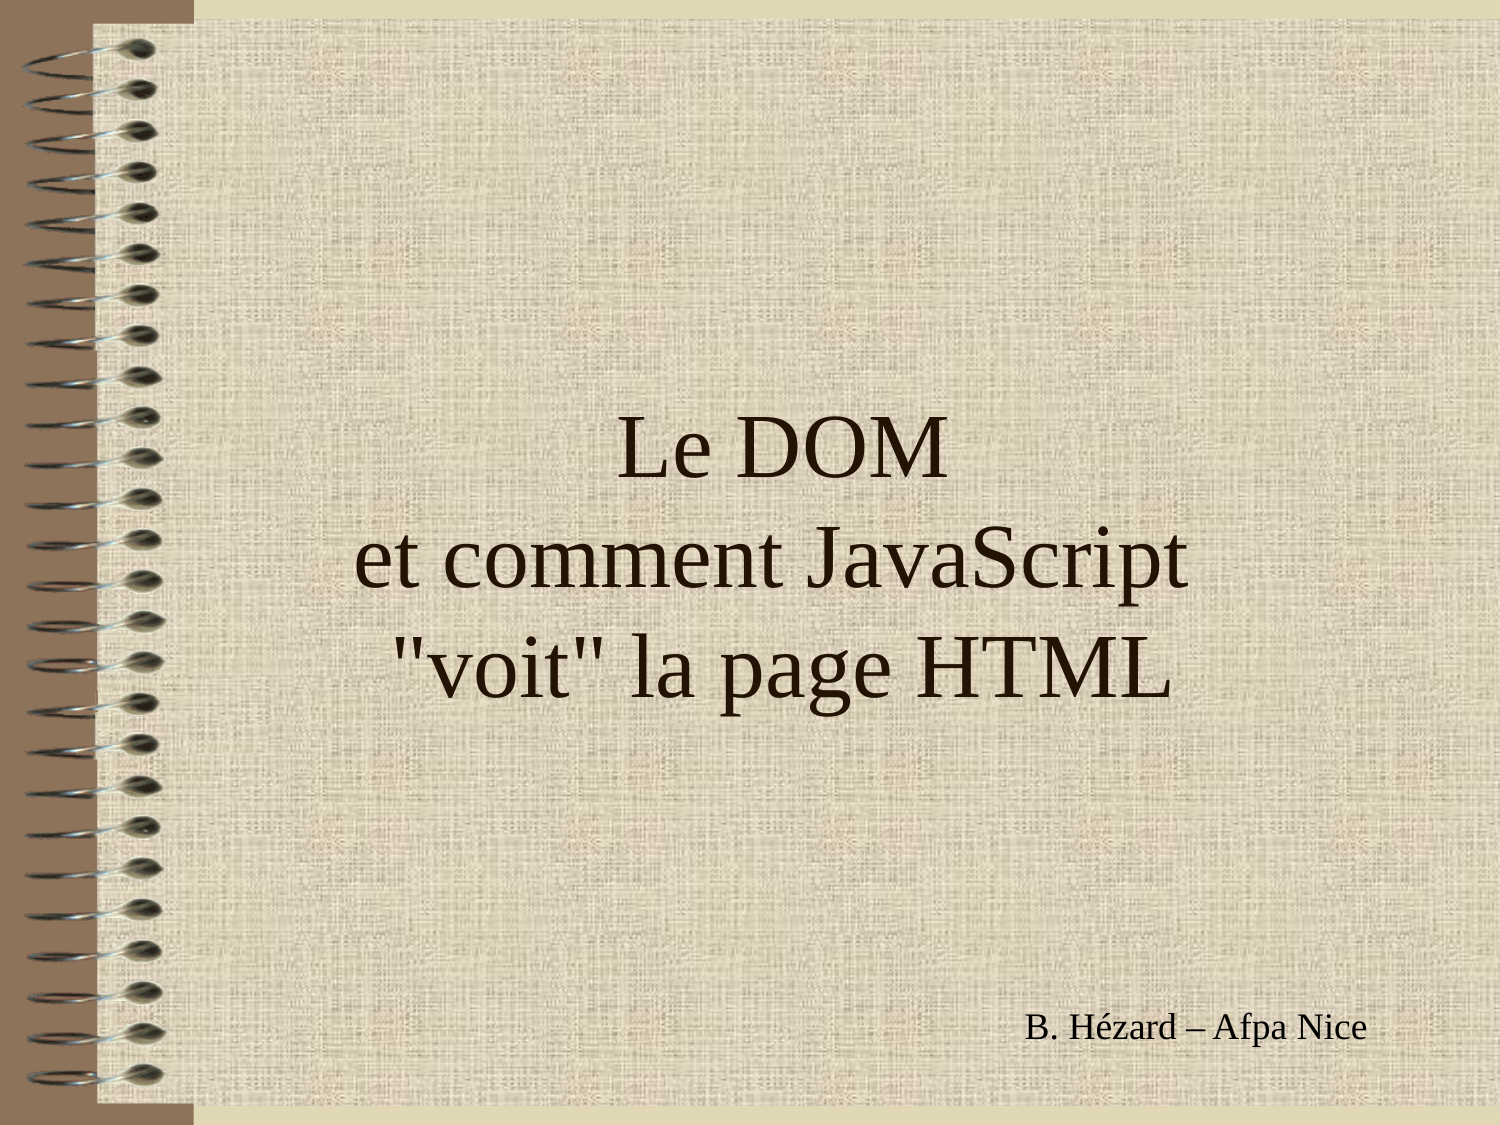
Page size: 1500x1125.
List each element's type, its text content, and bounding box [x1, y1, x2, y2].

title Le DOM et comment JavaScript "voit" la page HTML [149, 337, 1417, 764]
picture [0, 0, 1500, 1125]
text_box B. Hézard – Afpa Nice [1009, 994, 1412, 1055]
